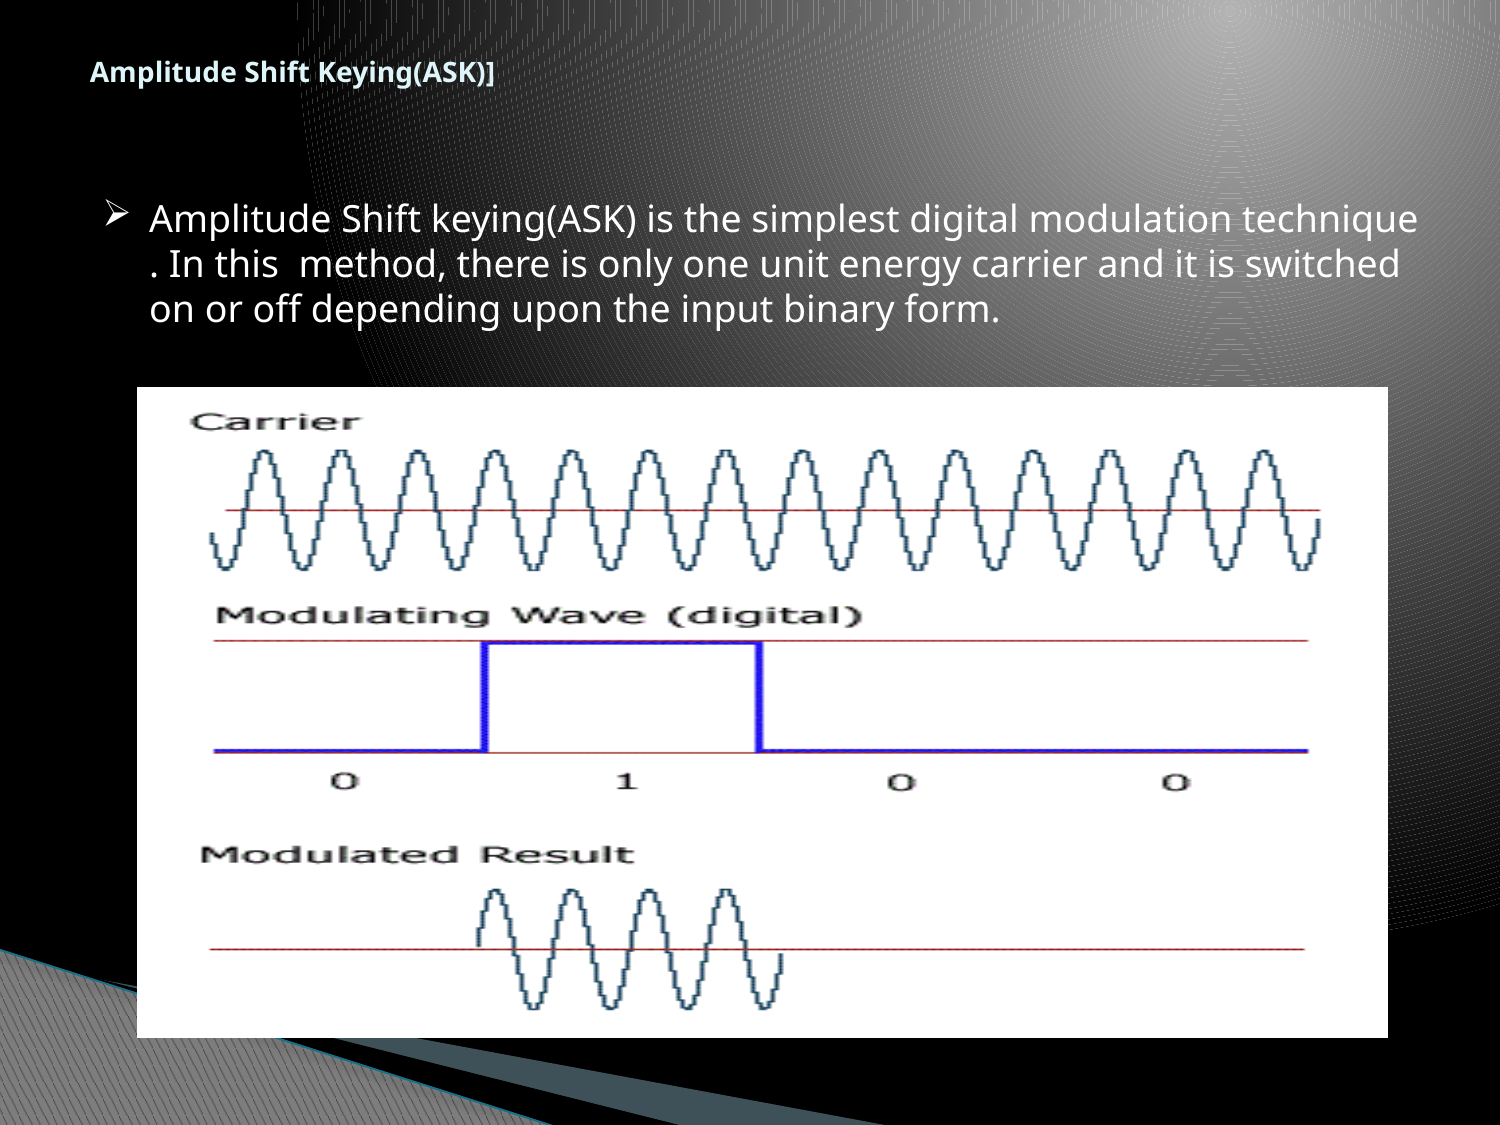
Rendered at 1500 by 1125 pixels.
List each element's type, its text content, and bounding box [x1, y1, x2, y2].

title Amplitude Shift Keying(ASK)] [75, 45, 1425, 138]
text_box Amplitude Shift keying(ASK) is the simplest digital modulation technique . In this method, there is only one unit energy carrier and it is switched on or off depending upon the input binary form. [87, 187, 1438, 338]
picture [0, 387, 1388, 1125]
